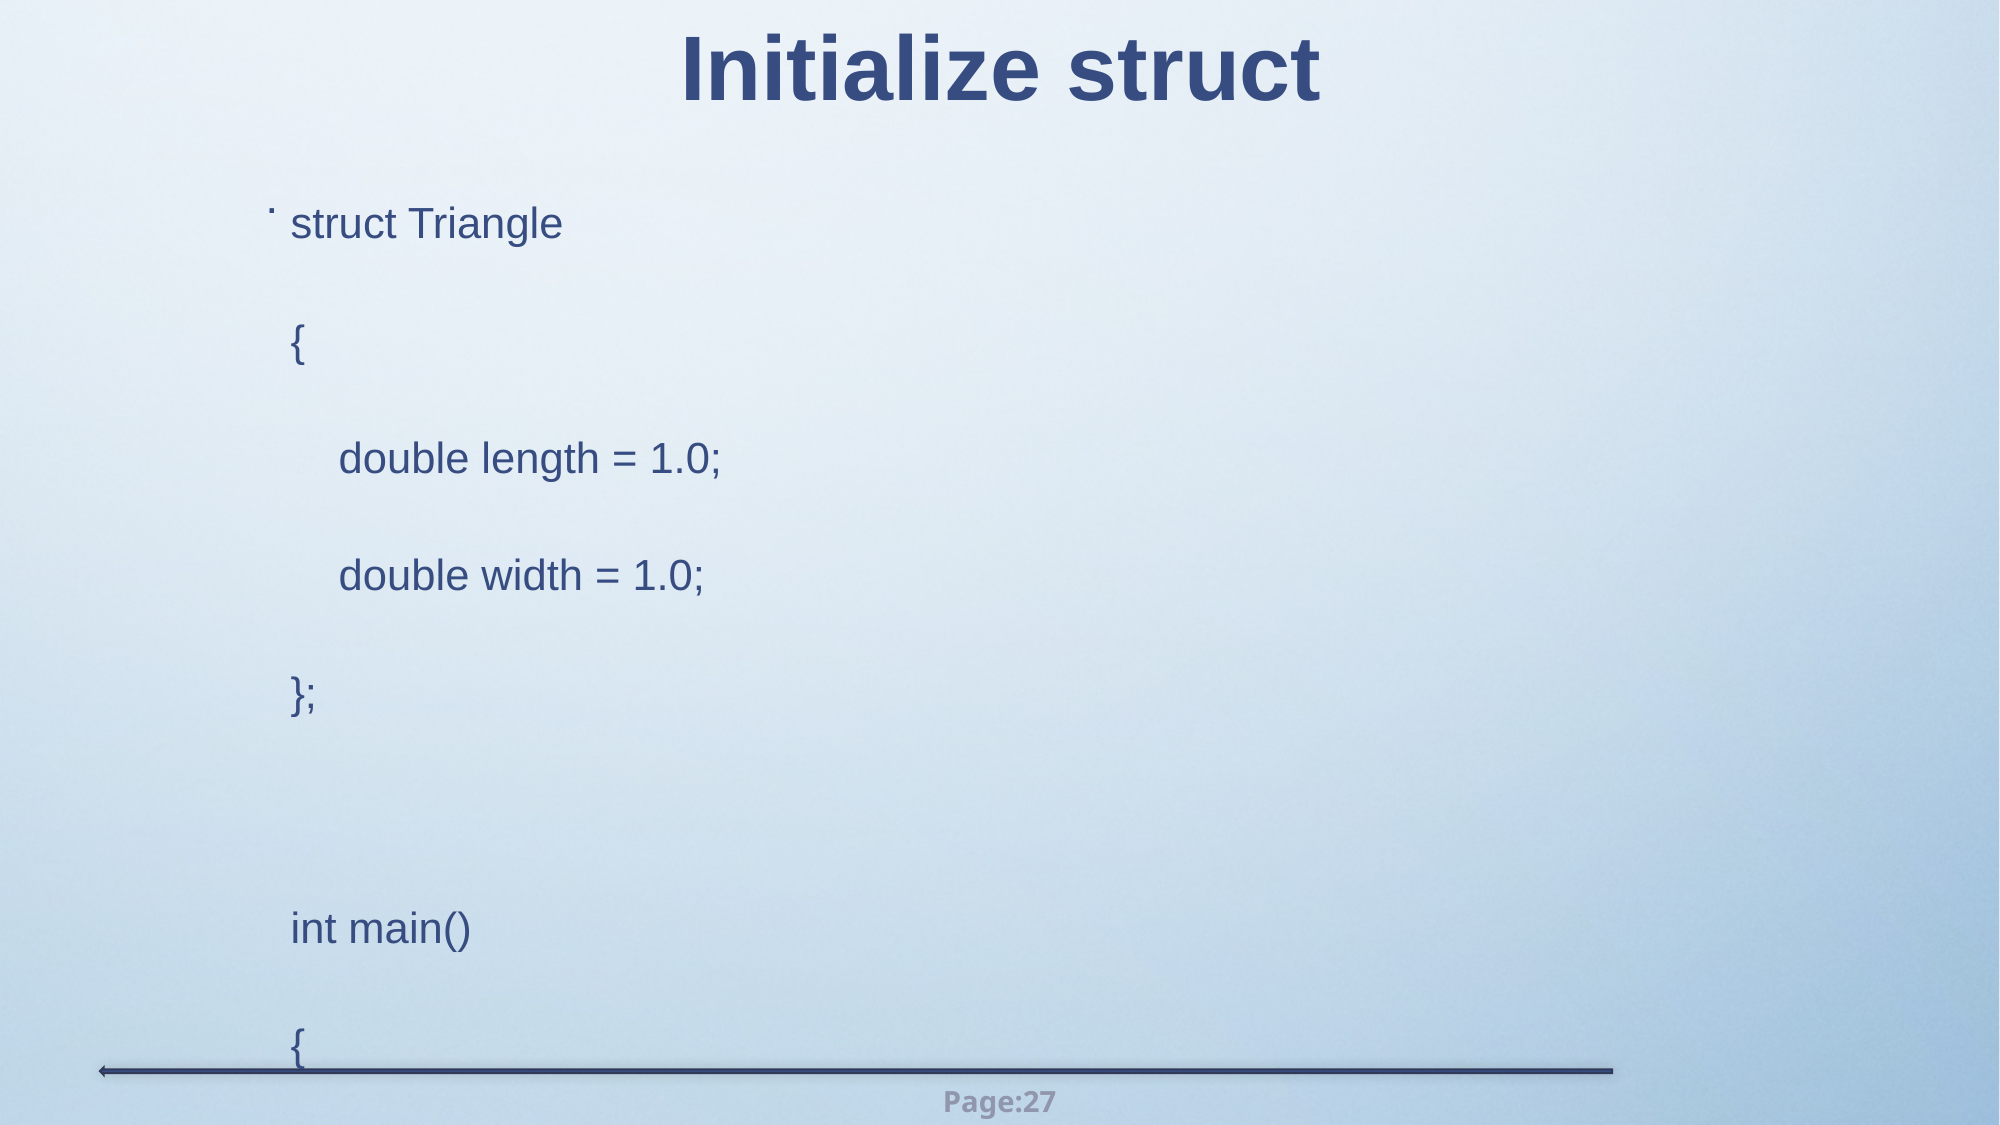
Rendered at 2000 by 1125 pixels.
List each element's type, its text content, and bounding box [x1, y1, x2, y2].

picture [0, 0, 2000, 1125]
text_box struct Triangle { double length = 1.0; double width = 1.0; }; int main() { Triangle x; // length = 1.0, width = 1.0 x.length = 2.0; return 0; } [275, 137, 1776, 1063]
title Initialize struct [1, 0, 2000, 130]
text_box . [250, 112, 1751, 1038]
